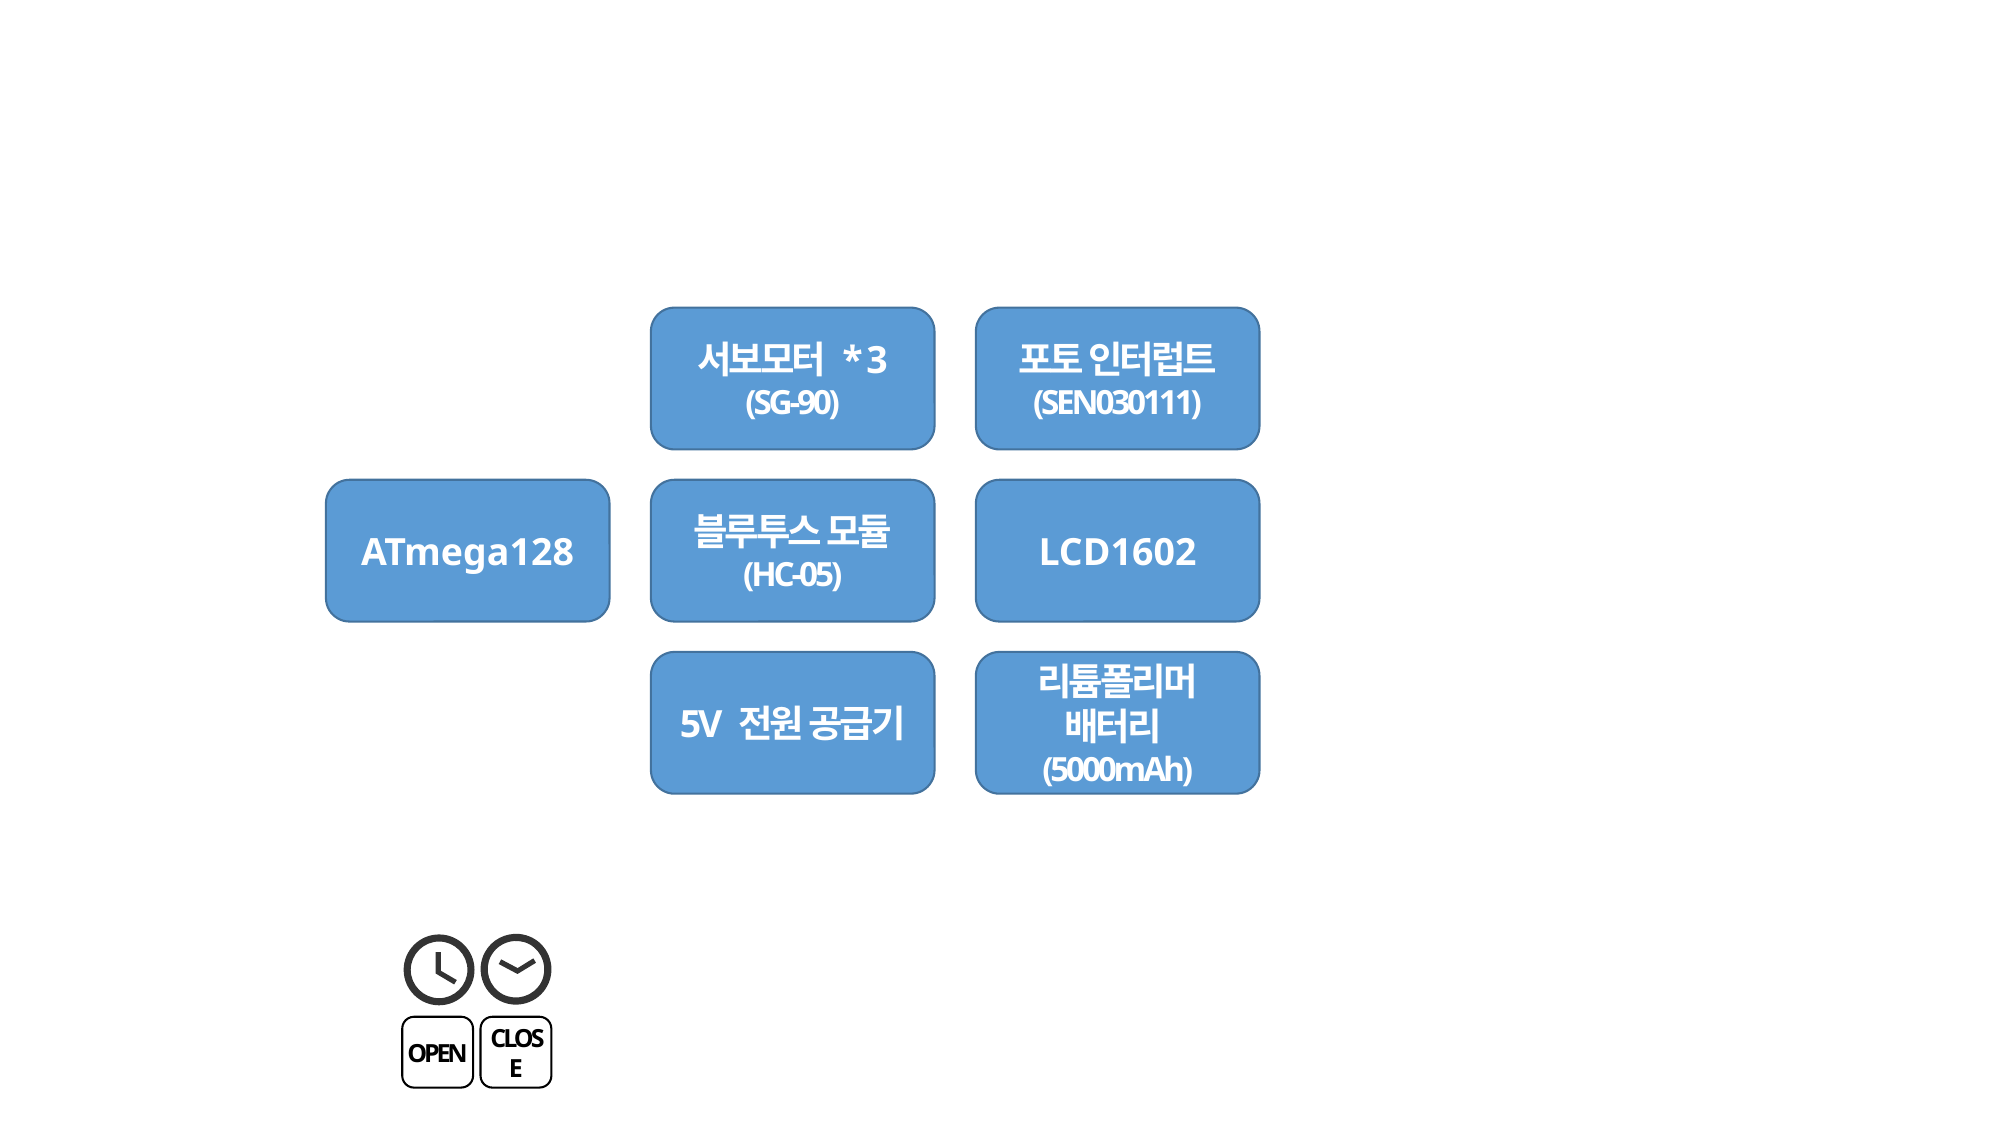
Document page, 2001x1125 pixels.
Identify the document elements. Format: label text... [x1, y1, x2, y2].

text_box 리튬폴리머 배터리(5000mAh) [974, 650, 1261, 795]
text_box 서보모터 * 3 (SG-90) [649, 306, 936, 451]
text_box 5V 전원 공급기 [649, 650, 936, 795]
text_box [403, 934, 475, 1006]
text_box ATmega128 [324, 478, 611, 623]
text_box 포토 인터럽트 (SEN030111) [974, 306, 1261, 451]
text_box OPEN [401, 1015, 475, 1089]
text_box LCD1602 [974, 478, 1261, 623]
text_box 블루투스 모듈 (HC-05) [649, 478, 936, 623]
text_box [480, 933, 552, 1005]
text_box CLOSE [479, 1015, 553, 1089]
